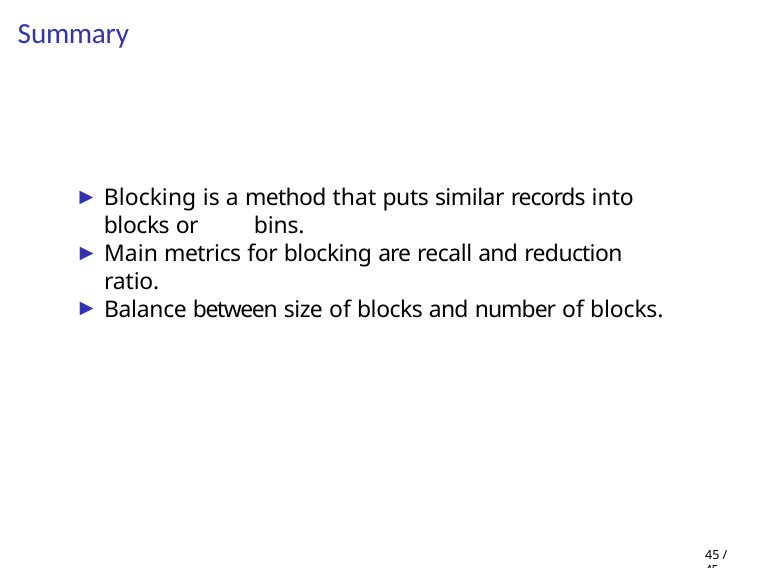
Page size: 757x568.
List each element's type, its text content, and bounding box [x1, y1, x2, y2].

text_box Blocking is a method that puts similar records into blocks or bins. Main metrics for blocking are recall and reduction ratio. Balance between size of blocks and number of blocks. [69, 180, 699, 322]
title Summary [15, 11, 601, 110]
text_box 45 / 45 [703, 543, 745, 568]
